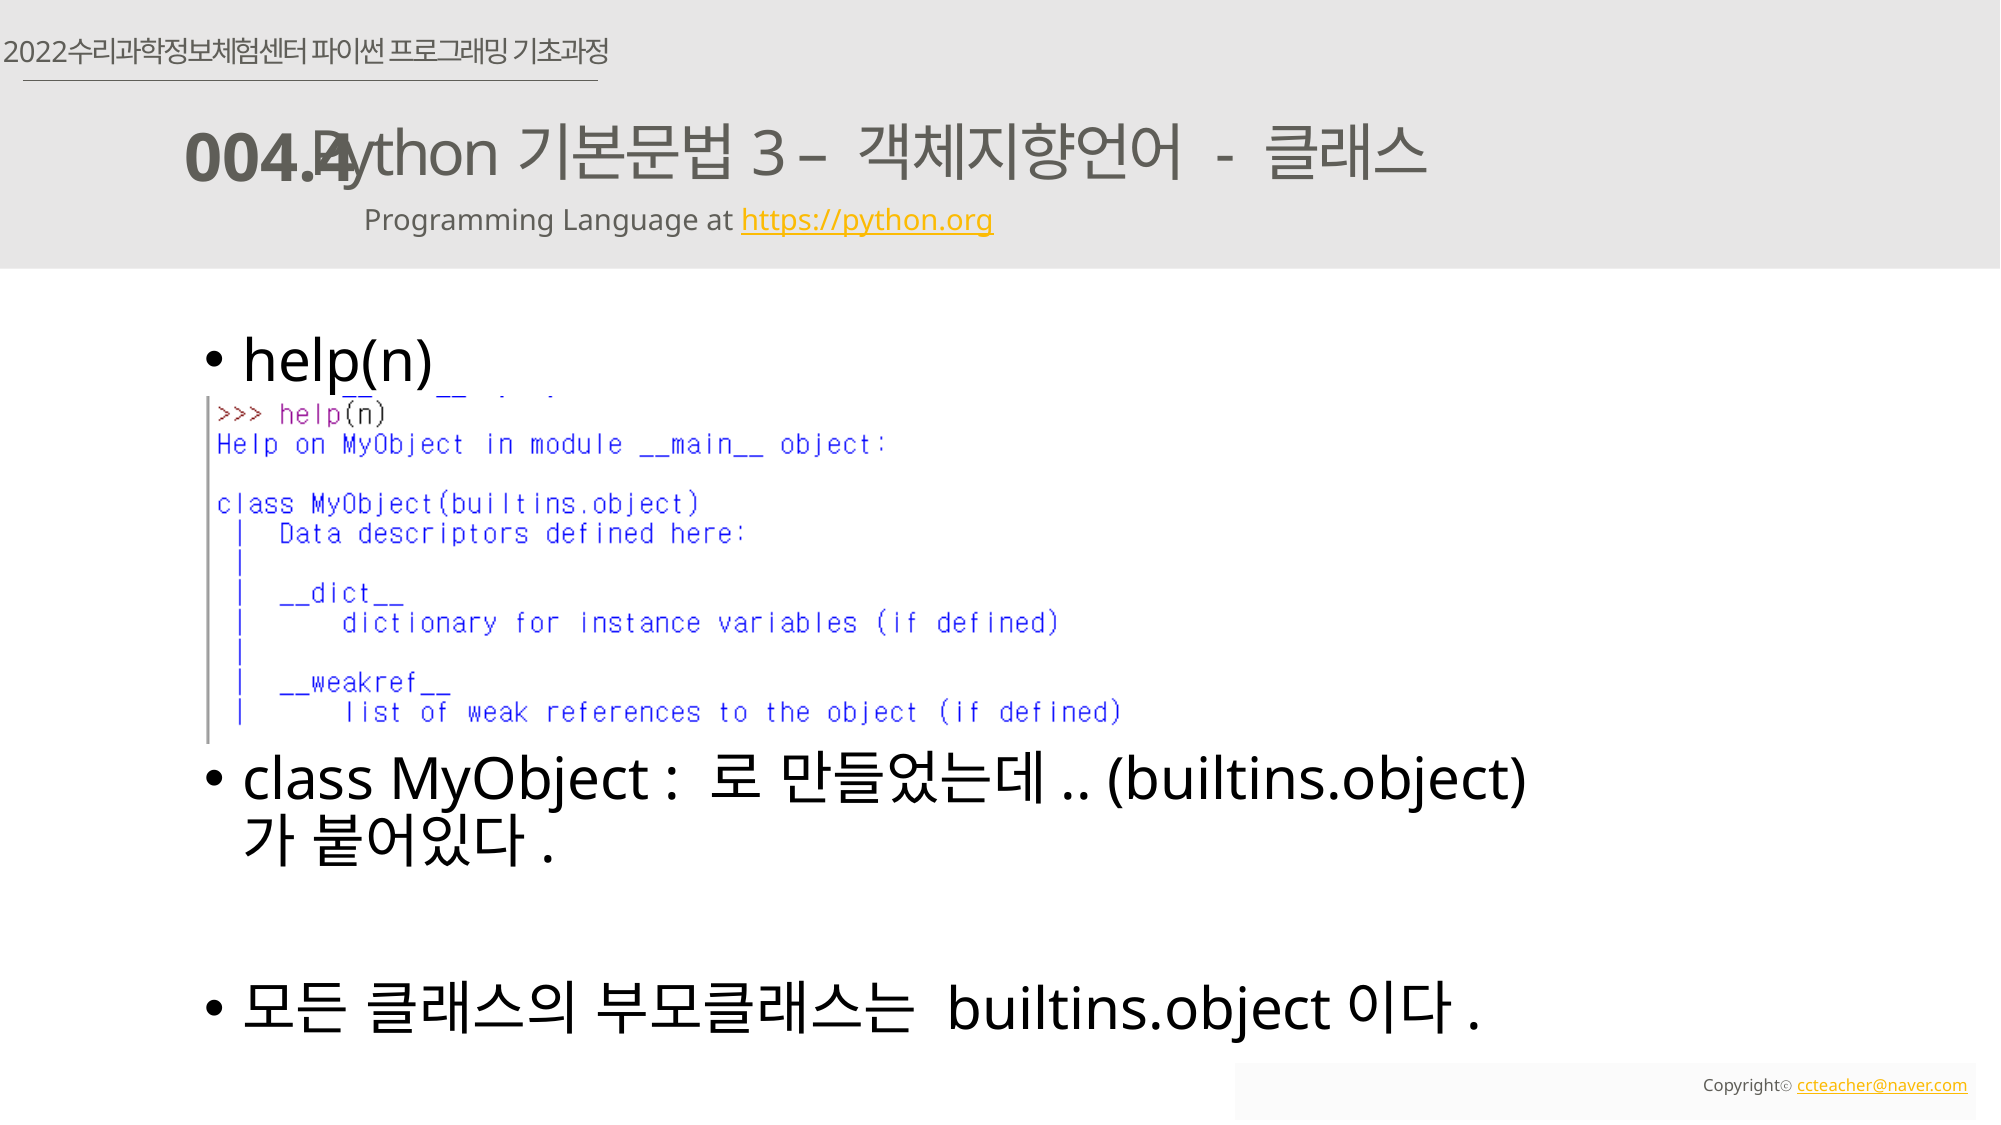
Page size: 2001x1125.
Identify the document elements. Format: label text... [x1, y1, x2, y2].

text_box Python기본문법3 – 객체지향언어 - 클래스 [294, 105, 1445, 196]
picture [205, 396, 1153, 744]
text_box Programming Language at https://python.org [349, 193, 1009, 319]
text_box 004.4 [169, 111, 349, 202]
text_box [0, 0, 2000, 270]
text_box help(n) class MyObject : 로 만들었는데.. (builtins.object)가 붙어있다. 모든 클래스의 부모클래스는 builtins.object이다. [189, 323, 1580, 1061]
picture [1235, 1063, 1976, 1120]
text_box Copyrightⓒ ccteacher@naver.com [1687, 1067, 1983, 1125]
text_box 수리과학정보체험센터 파이썬 프로그래밍 기초과정 [0, 25, 627, 111]
